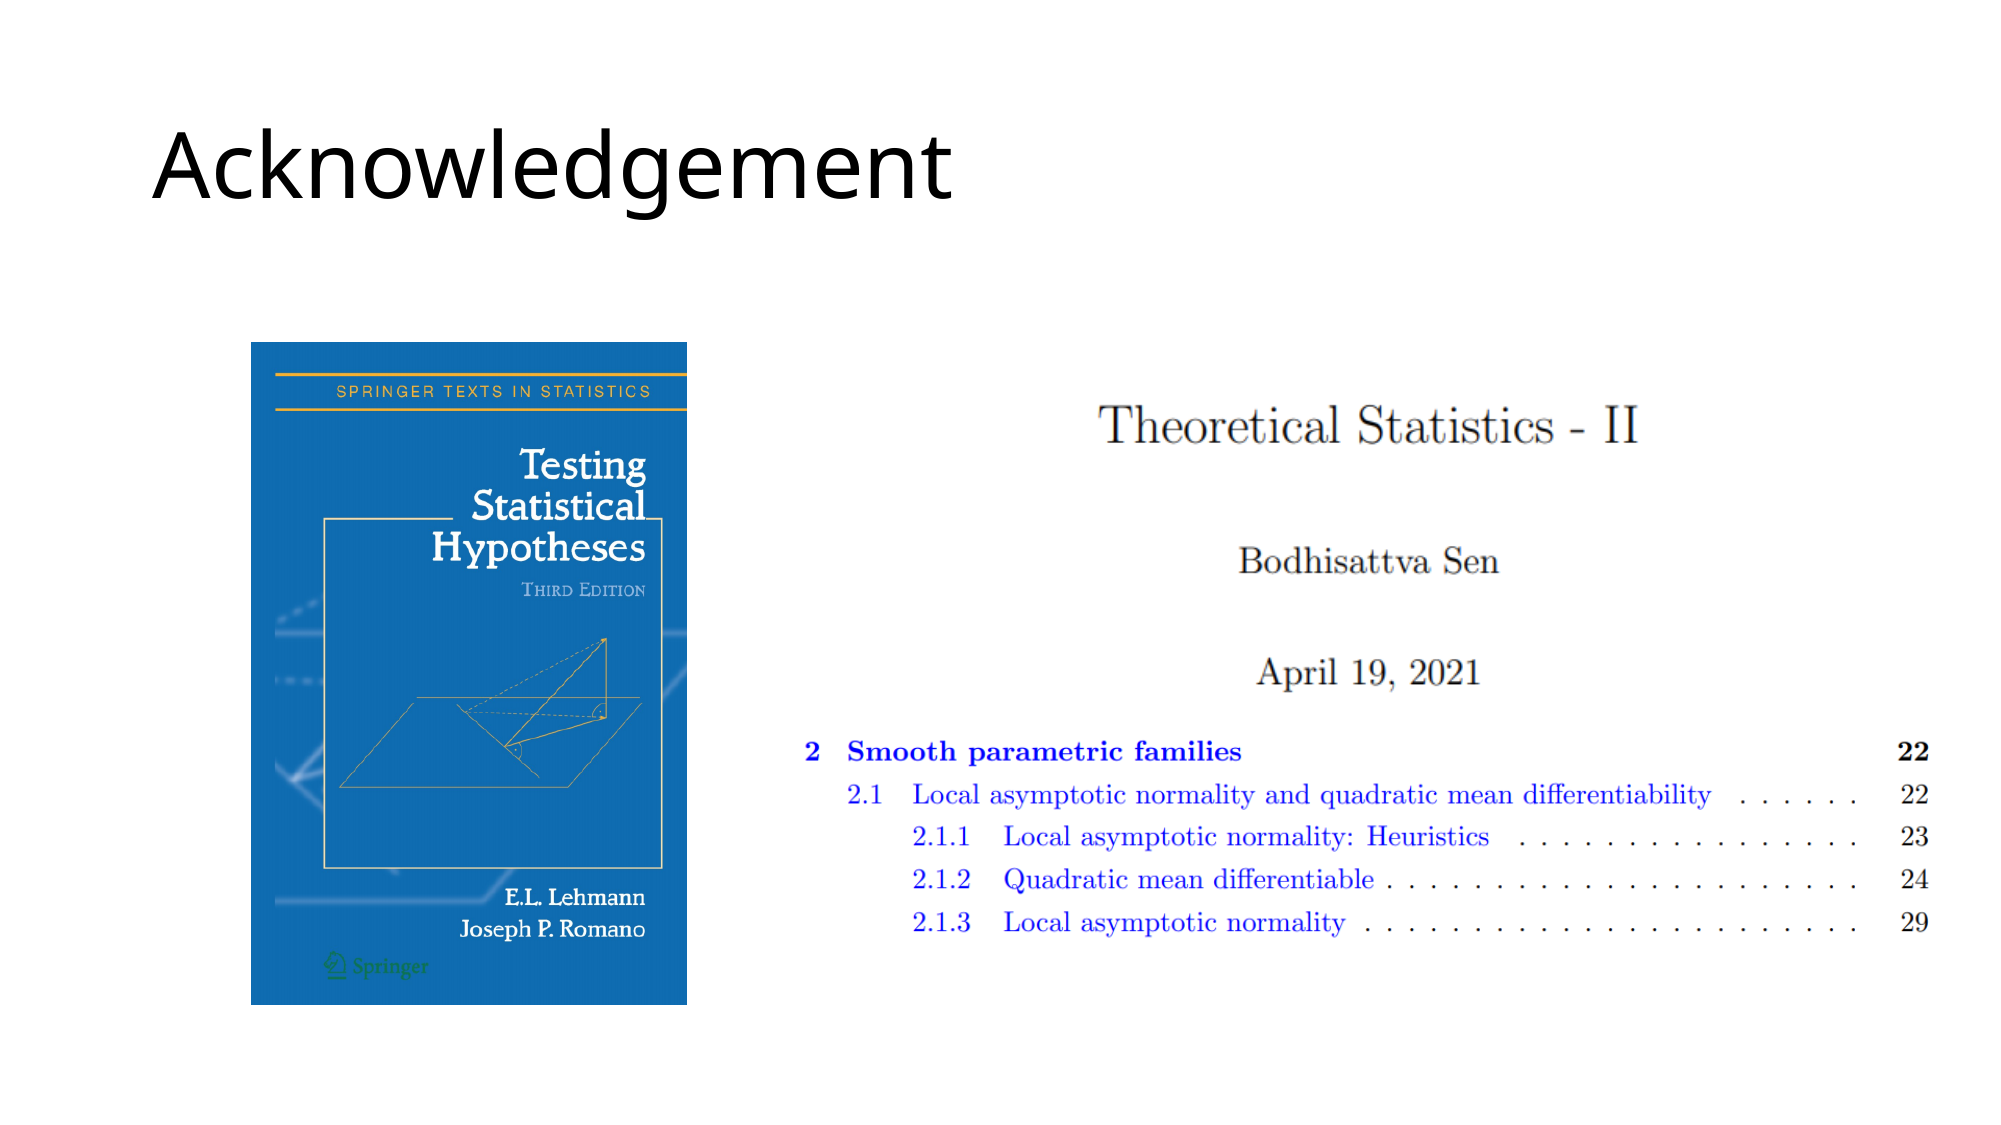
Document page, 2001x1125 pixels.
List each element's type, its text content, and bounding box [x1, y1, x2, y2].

title Acknowledgement [137, 59, 1863, 278]
picture [791, 363, 1955, 949]
picture [251, 342, 687, 1005]
